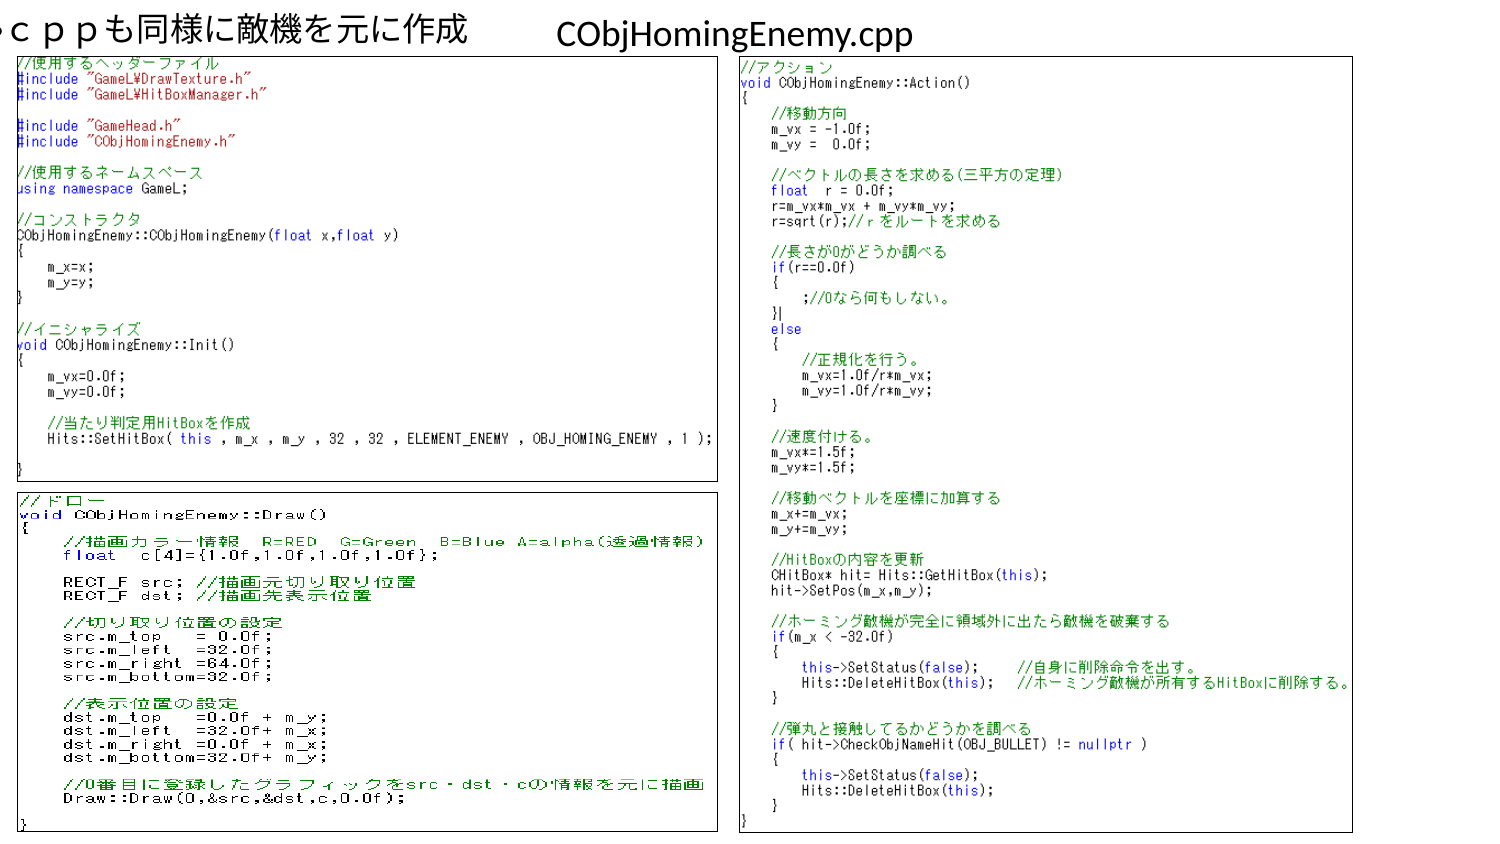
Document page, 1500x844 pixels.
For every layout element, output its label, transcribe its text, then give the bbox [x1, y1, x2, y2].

picture [17, 56, 718, 483]
text_box ・ｃｐｐも同様に敵機を元に作成 [0, 1, 485, 56]
text_box CObjHomingEnemy.cpp [541, 1, 929, 61]
picture [738, 56, 1353, 833]
picture [17, 492, 718, 832]
